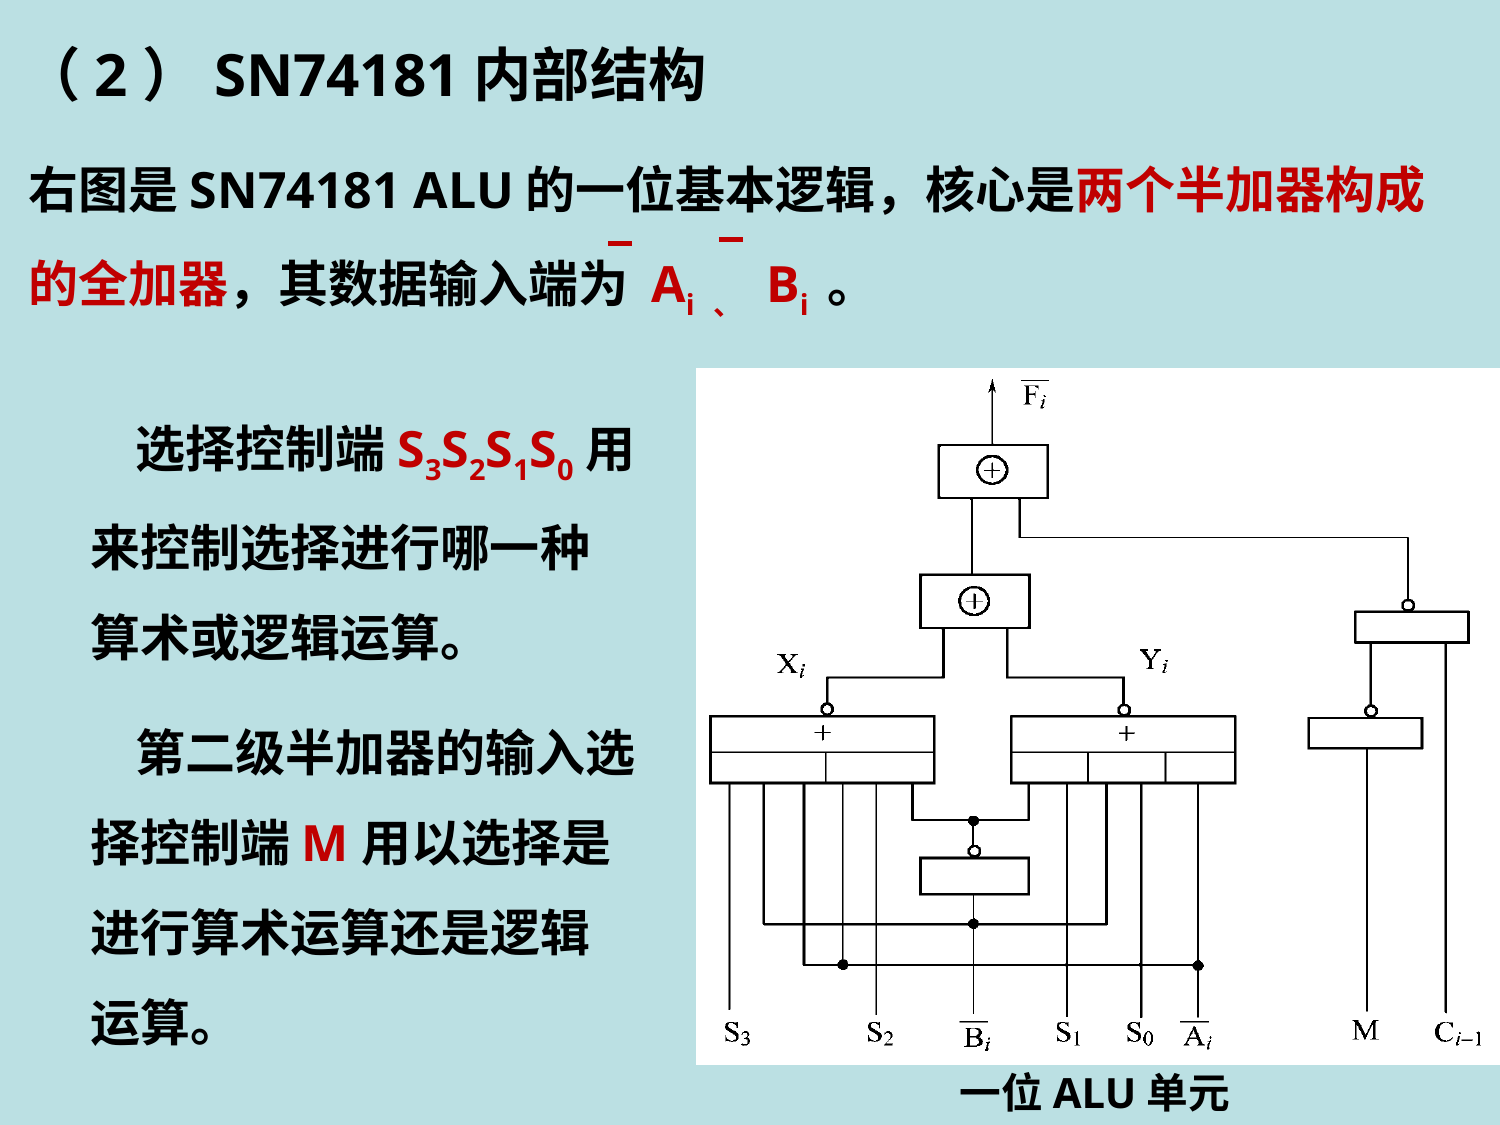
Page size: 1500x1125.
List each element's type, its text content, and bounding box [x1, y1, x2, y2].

text_box 一位ALU单元 [944, 1073, 1252, 1125]
picture [696, 367, 1500, 1066]
text_box 右图是SN74181 ALU的一位基本逻辑，核心是两个半加器构成的全加器，其数据输入端为 Ai 、 Bi 。 [13, 121, 1471, 329]
text_box （2）SN74181内部结构 [7, 31, 722, 116]
text_box 选择控制端S3S2S1S0用来控制选择进行哪一种算术或逻辑运算。 第二级半加器的输入选择控制端M用以选择是进行算术运算还是逻辑运算。 [75, 376, 654, 1059]
